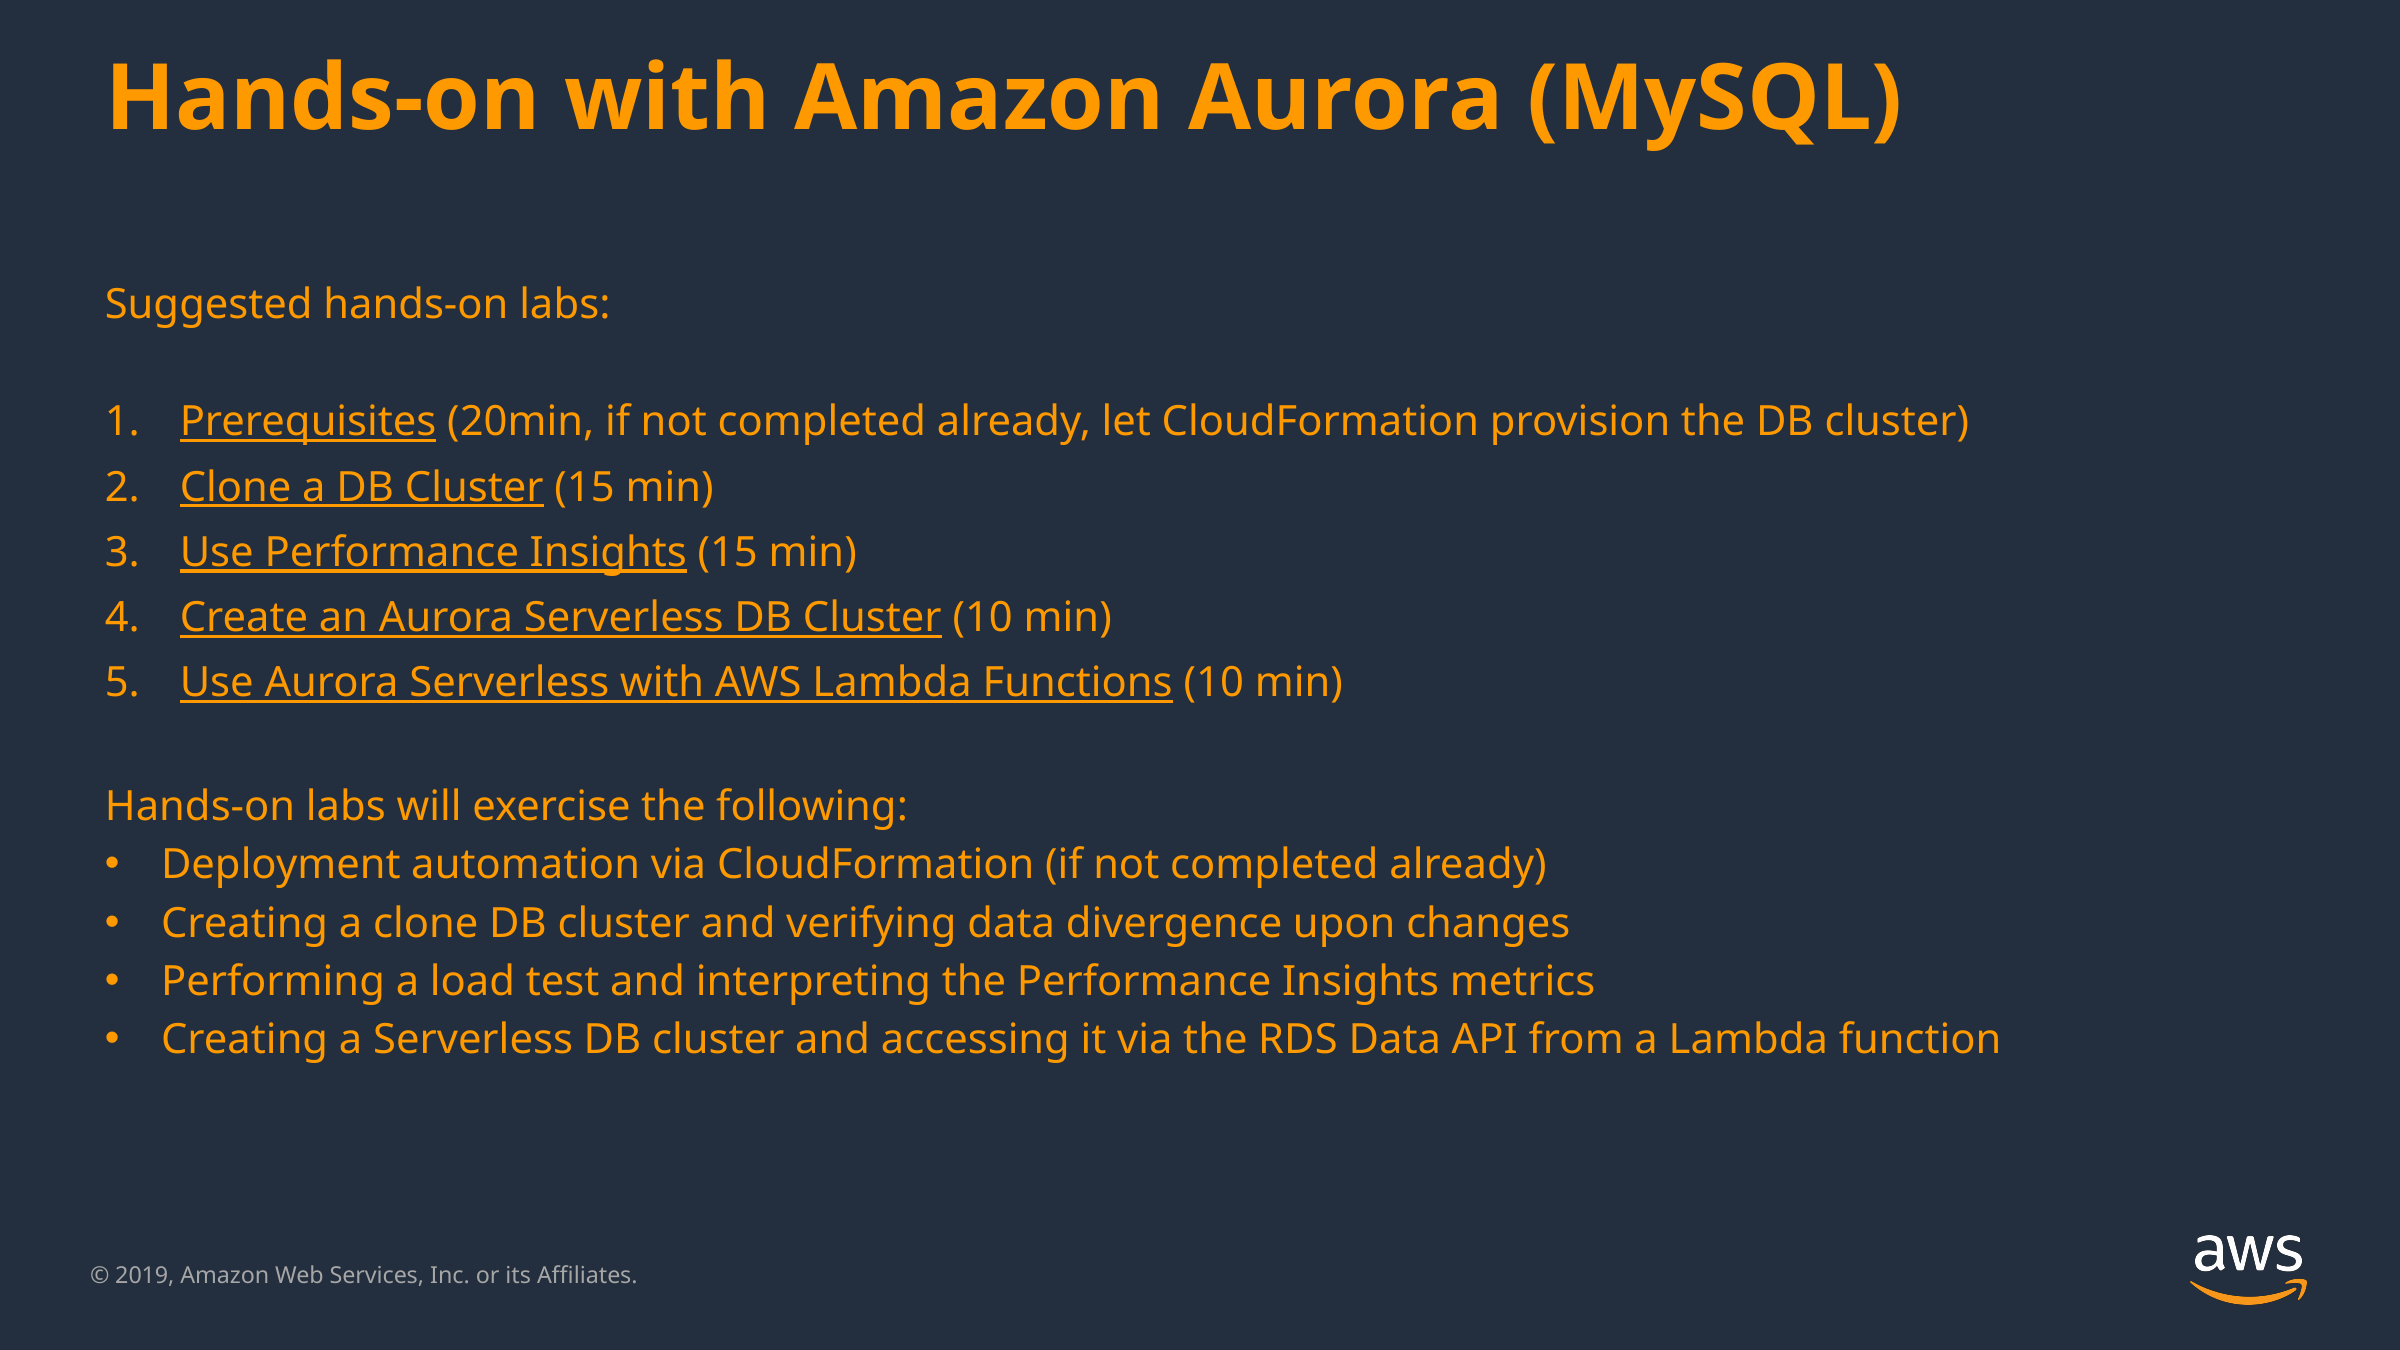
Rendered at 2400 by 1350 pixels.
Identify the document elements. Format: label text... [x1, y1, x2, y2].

picture [2190, 1235, 2307, 1305]
text_box Suggested hands-on labs: Prerequisites (20min, if not completed already, let CloudFormation provision the DB cluster) Clone a DB Cluster (15 min) Use Performance Insights (15 min) Create an Aurora Serverless DB Cluster (10 min) Use Aurora Serverless with AWS Lambda Functions (10 min) Hands-on labs will exercise the following: Deployment automation via CloudFormation (if not completed already) Creating a clone DB cluster and verifying data divergence upon changes Performing a load test and interpreting the Performance Insights metrics Creating a Serverless DB cluster and accessing it via the RDS Data API from a Lambda function [89, 269, 2307, 1105]
text_box Hands-on with Amazon Aurora (MySQL) [89, 30, 2307, 174]
